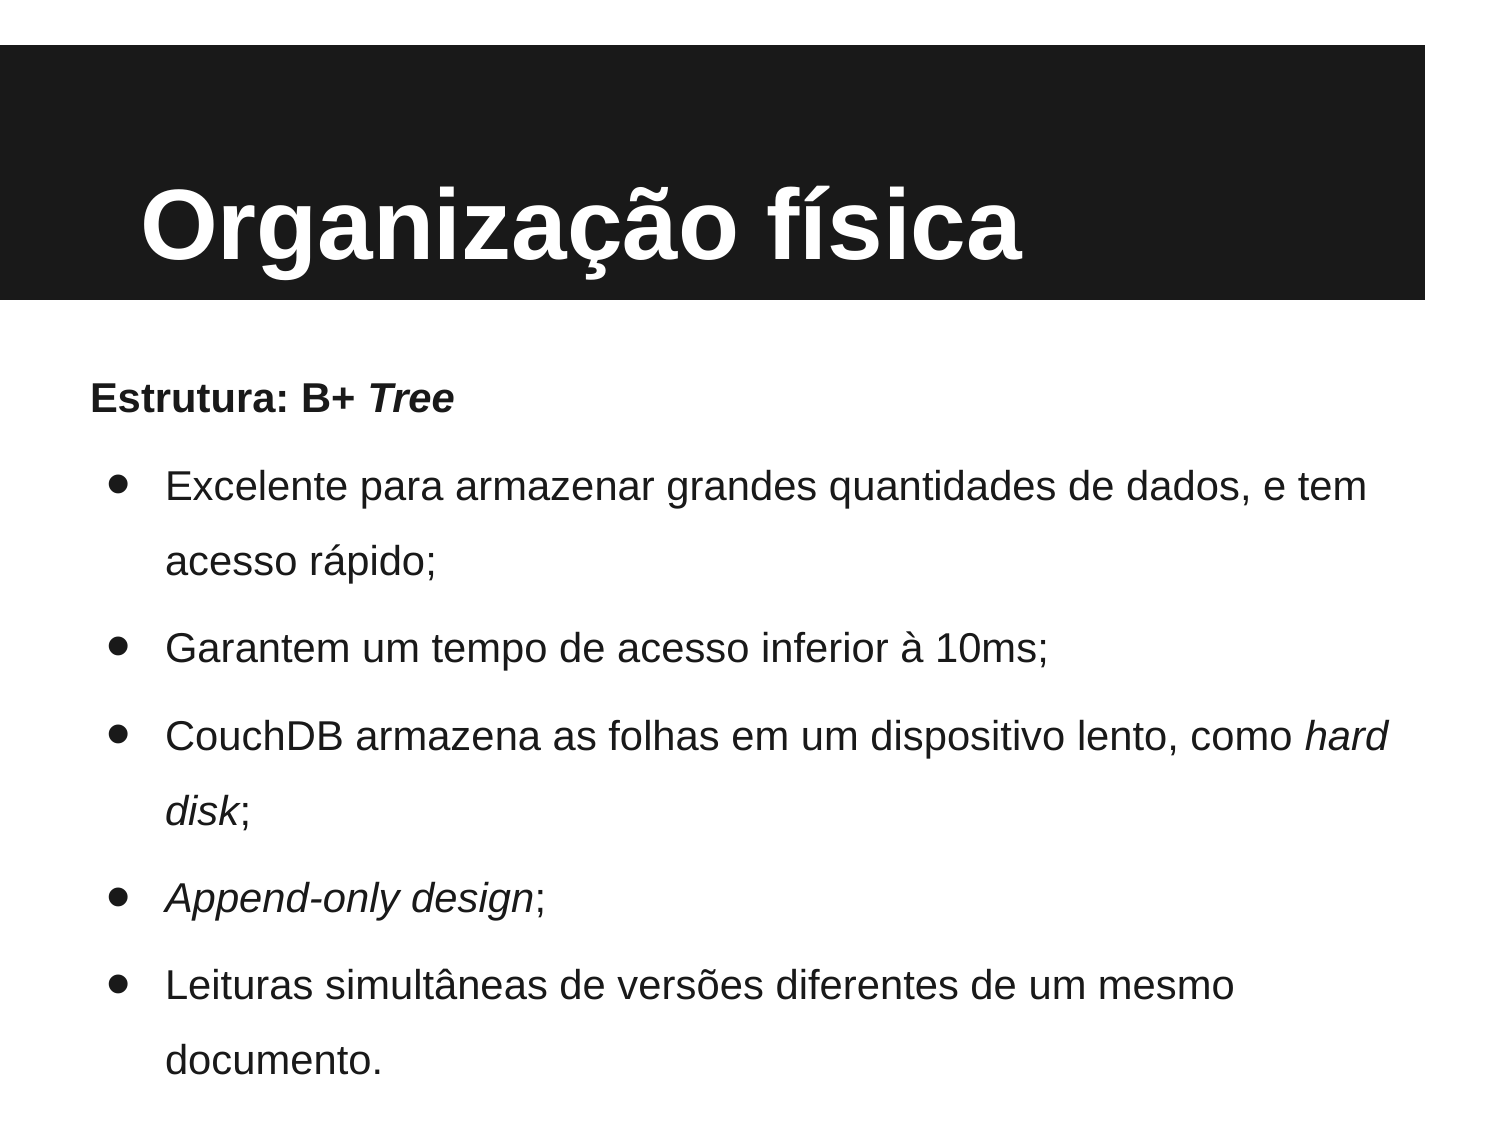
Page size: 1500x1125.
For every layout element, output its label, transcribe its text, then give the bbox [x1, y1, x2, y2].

list Estrutura: B+ Tree Excelente para armazenar grandes quantidades de dados, e tem acesso rápido; Garantem um tempo de acesso inferior à 10ms; CouchDB armazena as folhas em um dispositivo lento, como hard disk; Append-only design; Leituras simultâneas de versões diferentes de um mesmo documento. [75, 330, 1425, 1089]
title Organização física [75, 45, 1425, 295]
